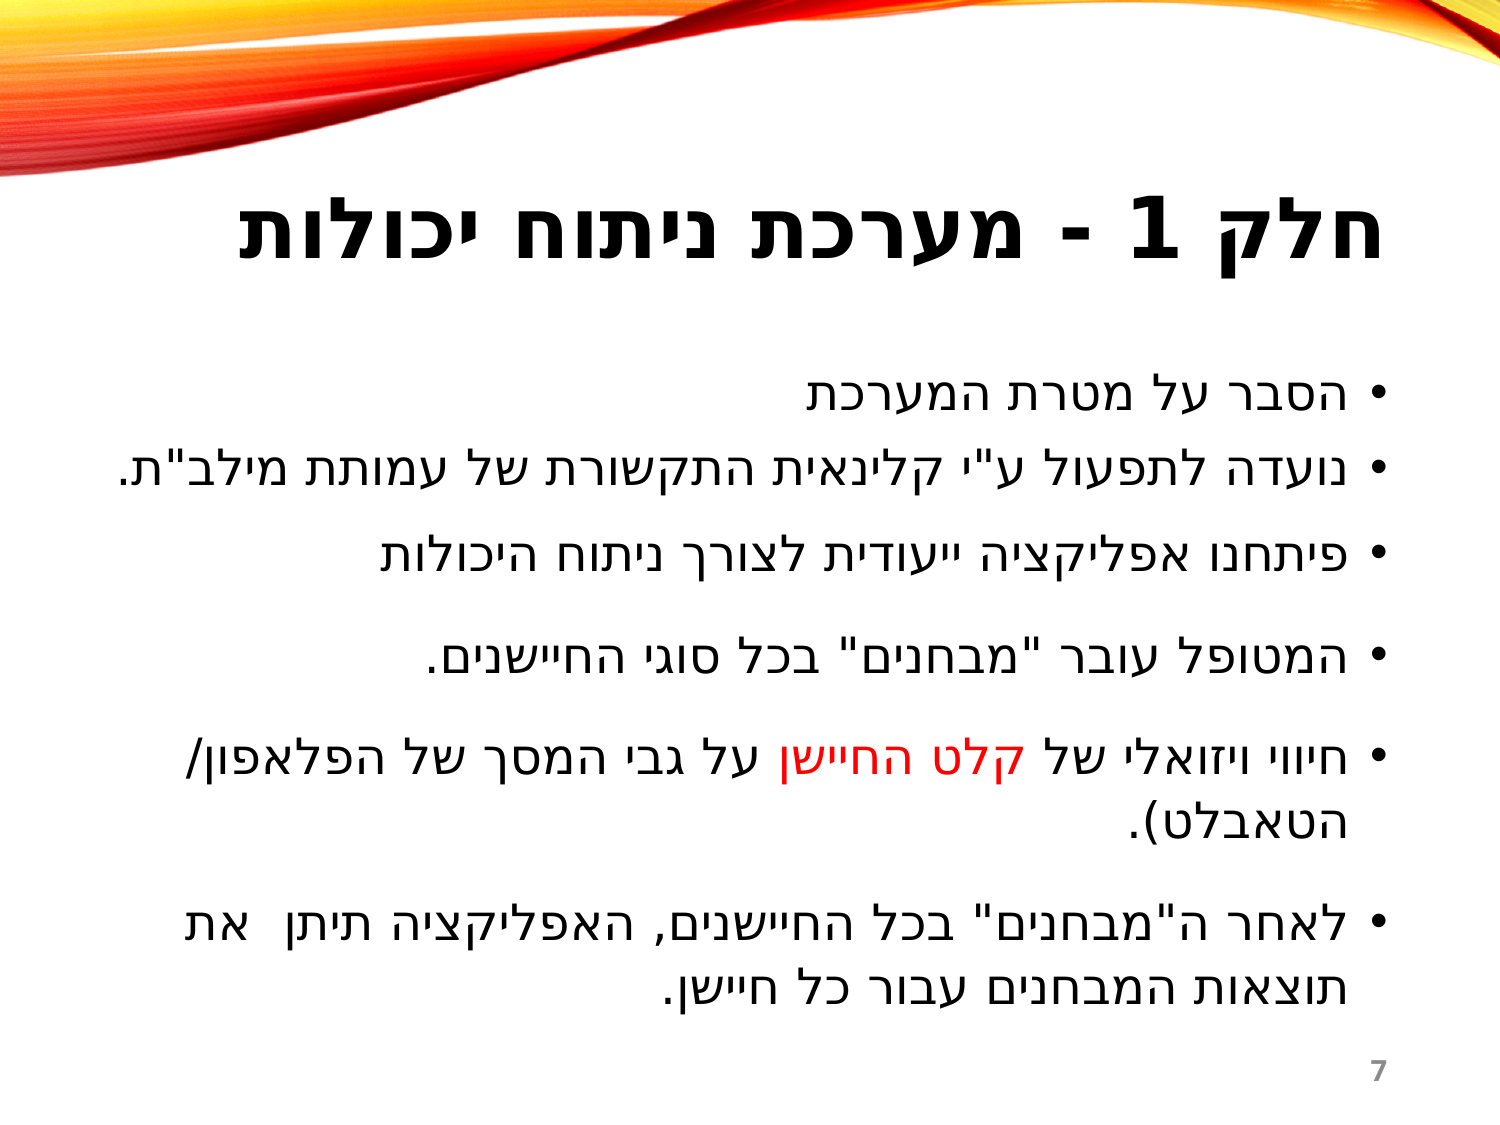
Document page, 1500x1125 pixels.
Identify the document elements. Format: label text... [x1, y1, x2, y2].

slide_number 7 [1078, 1042, 1403, 1103]
list הסבר על מטרת המערכת נועדה לתפעול ע"י קלינאית התקשורת של עמותת מילב"ת. פיתחנו אפליקציה ייעודית לצורך ניתוח היכולות המטופל עובר "מבחנים" בכל סוגי החיישנים. חיווי ויזואלי של קלט החיישן על גבי המסך של הפלאפון/ הטאבלט). לאחר ה"מבחנים" בכל החיישנים, האפליקציה תיתן את תוצאות המבחנים עבור כל חיישן. [97, 360, 1403, 1028]
title חלק 1 - מערכת ניתוח יכולות [97, 125, 1403, 338]
picture [0, 0, 1500, 178]
